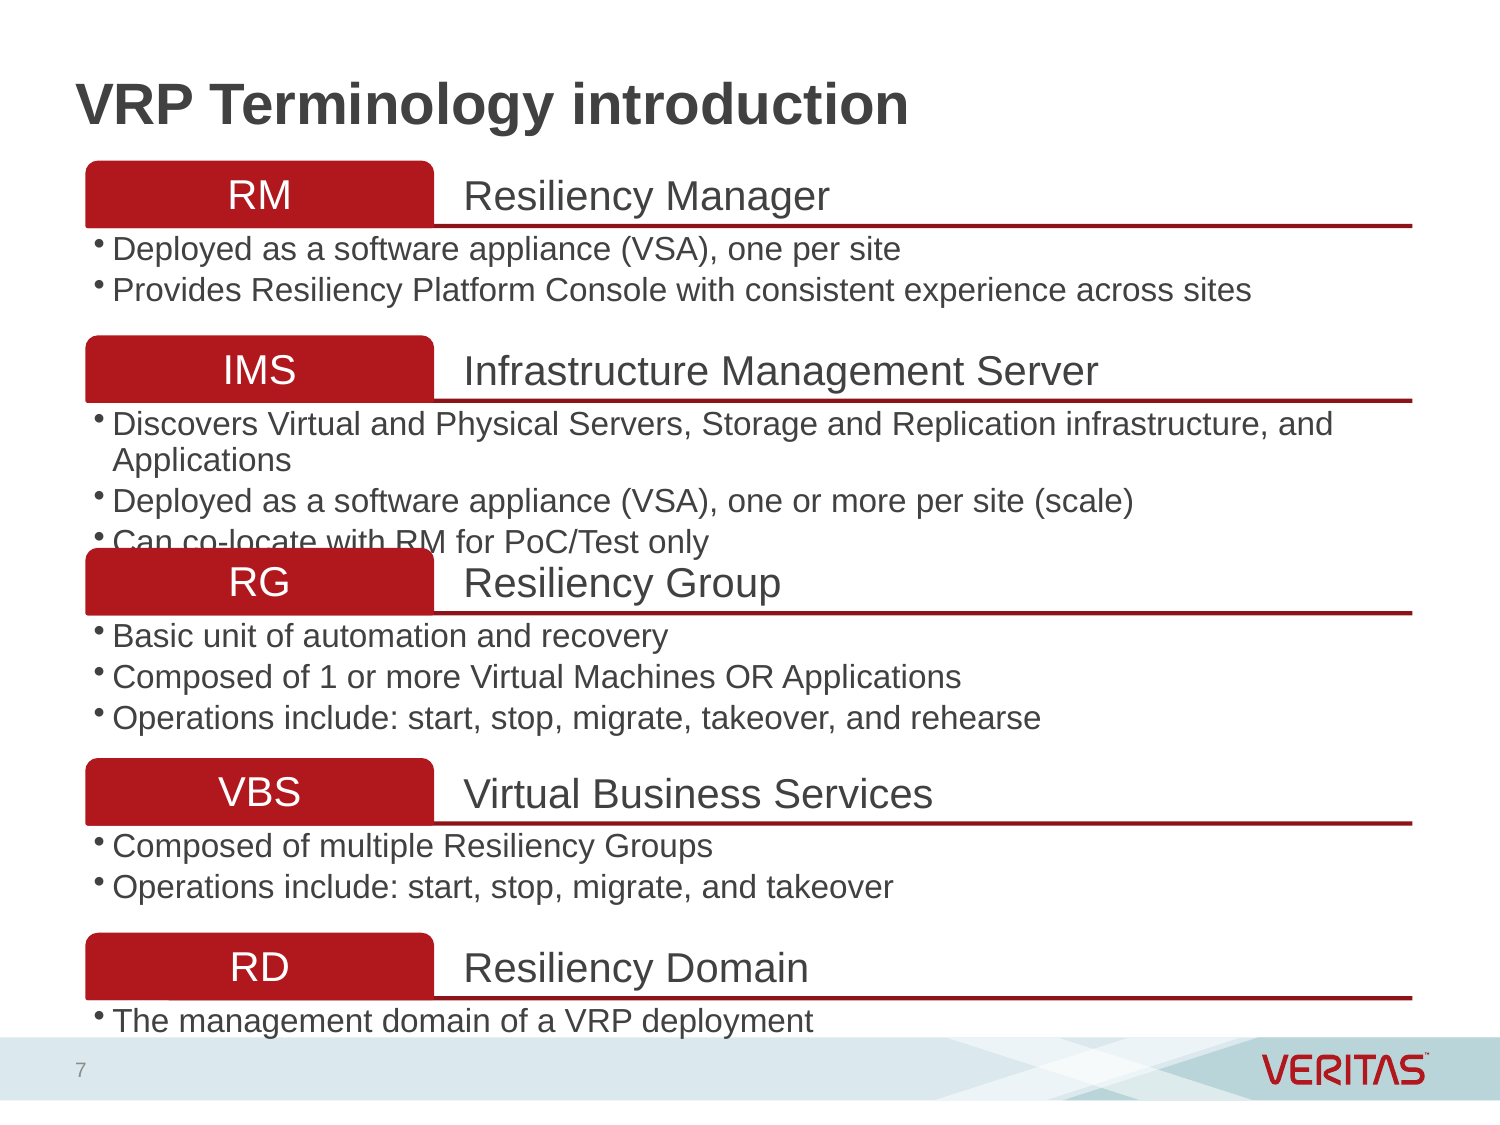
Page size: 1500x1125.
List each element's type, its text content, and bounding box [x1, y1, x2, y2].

text_box Resiliency Manager [457, 162, 1438, 227]
text_box RM [85, 160, 435, 228]
text_box RG [85, 547, 435, 616]
text_box Basic unit of automation and recovery Composed of 1 or more Virtual Machines OR Applications Operations include: start, stop, migrate, takeover, and rehearse [87, 613, 1413, 740]
text_box The management domain of a VRP deployment [87, 998, 1413, 1125]
title VRP Terminology introduction [75, 50, 1425, 138]
text_box VBS [85, 758, 435, 826]
slide_number 7 [75, 1054, 125, 1084]
text_box Discovers Virtual and Physical Servers, Storage and Replication infrastructure, and Applications Deployed as a software appliance (VSA), one or more per site (scale) Can co-locate with RM for PoC/Test only [87, 400, 1413, 528]
text_box Deployed as a software appliance (VSA), one per site Provides Resiliency Platform Console with consistent experience across sites [87, 226, 1413, 353]
text_box Resiliency Domain [457, 934, 1438, 999]
text_box RD [85, 932, 435, 1001]
text_box Infrastructure Management Server [457, 337, 1438, 401]
text_box Virtual Business Services [457, 760, 1438, 824]
text_box Resiliency Group [457, 549, 1438, 614]
text_box IMS [85, 335, 435, 403]
text_box Composed of multiple Resiliency Groups Operations include: start, stop, migrate, and takeover [87, 823, 1413, 950]
